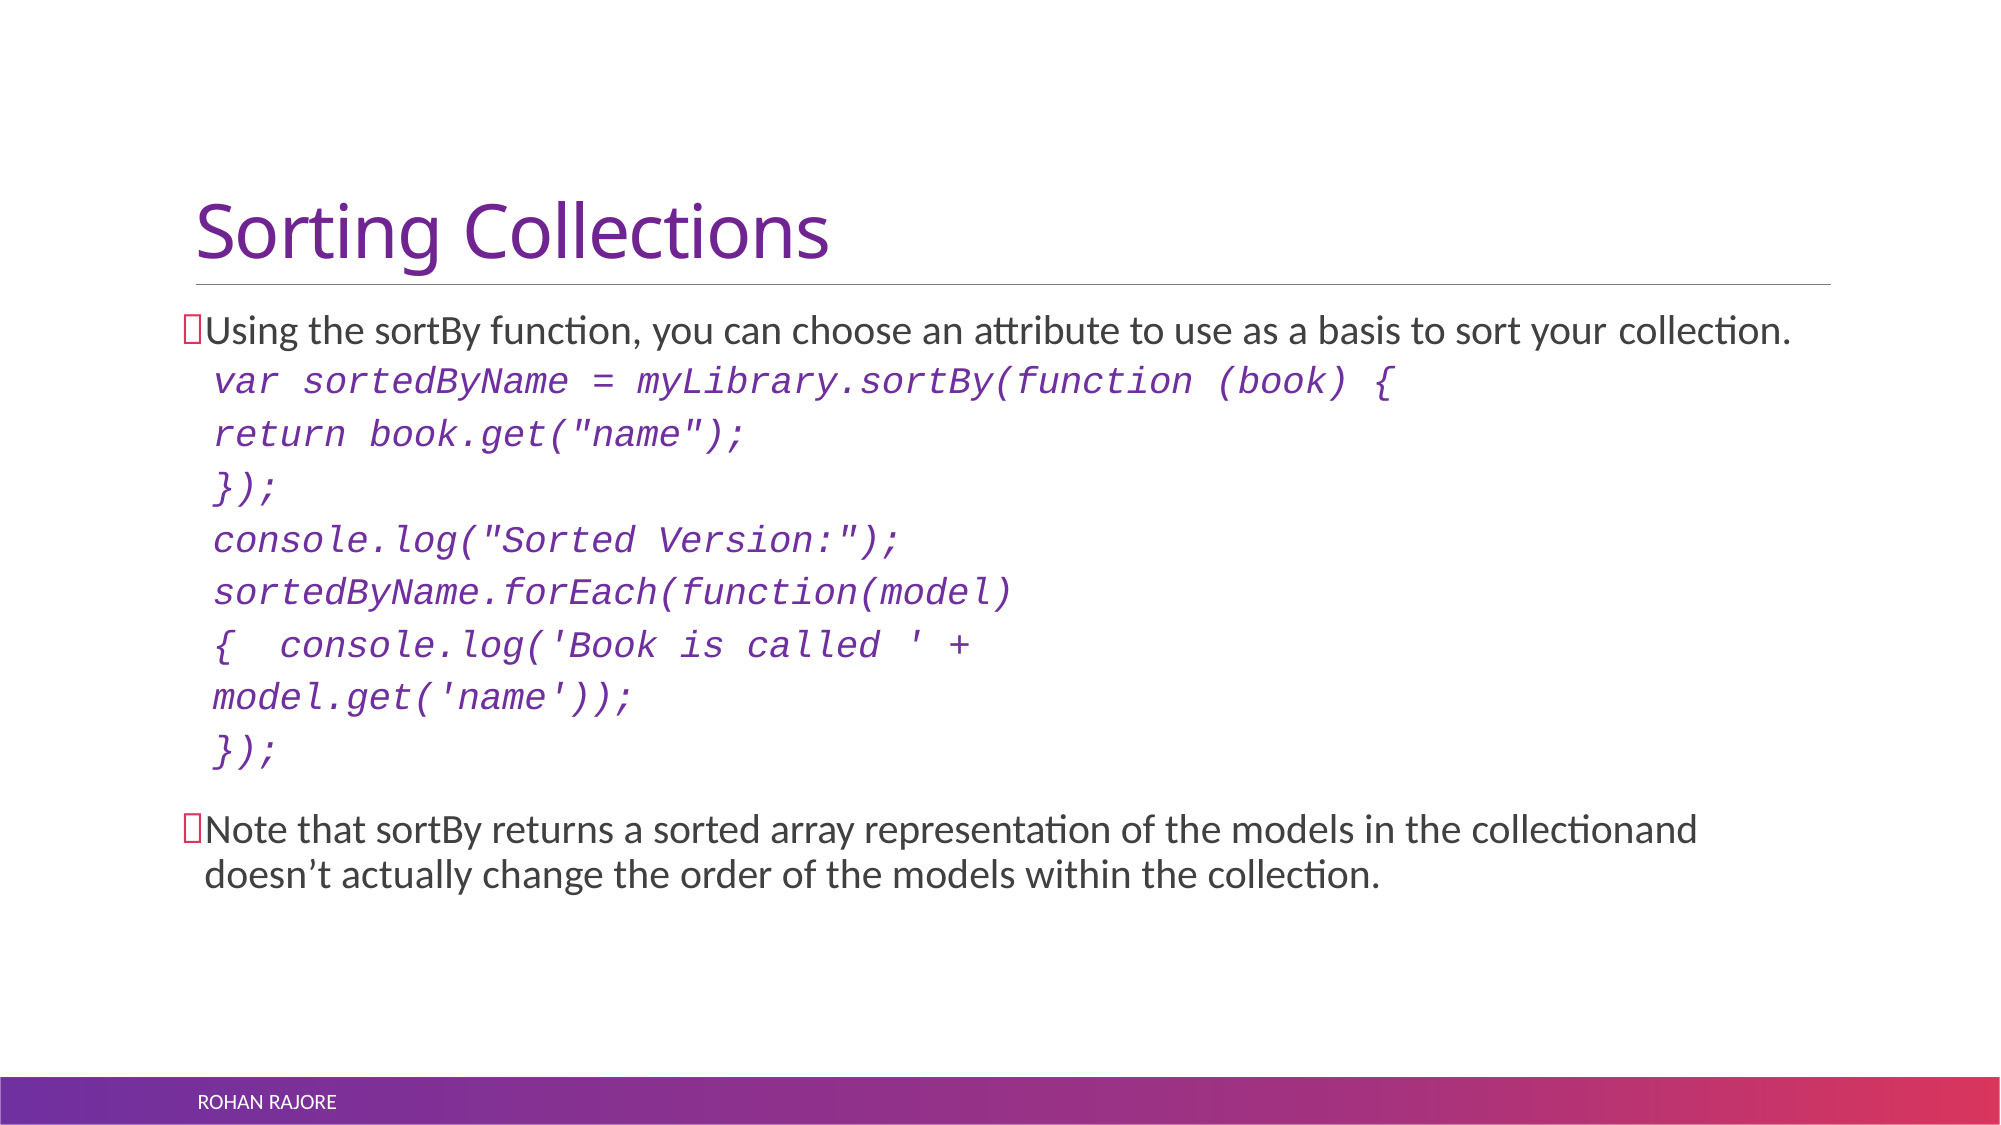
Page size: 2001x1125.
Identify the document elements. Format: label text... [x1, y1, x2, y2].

footer ROHAN RAJORE [195, 1091, 341, 1125]
text_box Using the sortBy function, you can choose an attribute to use as a basis to sort your collection. var sortedByName = myLibrary.sortBy(function (book) { return book.get("name"); }); console.log("Sorted Version:"); sortedByName.forEach(function(model){ console.log('Book is called ' + model.get('name')); }); Note that sortBy returns a sorted array representation of the models in the collectionand doesn’t actually change the order of the models within the collection. [177, 302, 1795, 897]
title Sorting Collections [192, 183, 1808, 372]
picture [0, 1076, 2000, 1125]
